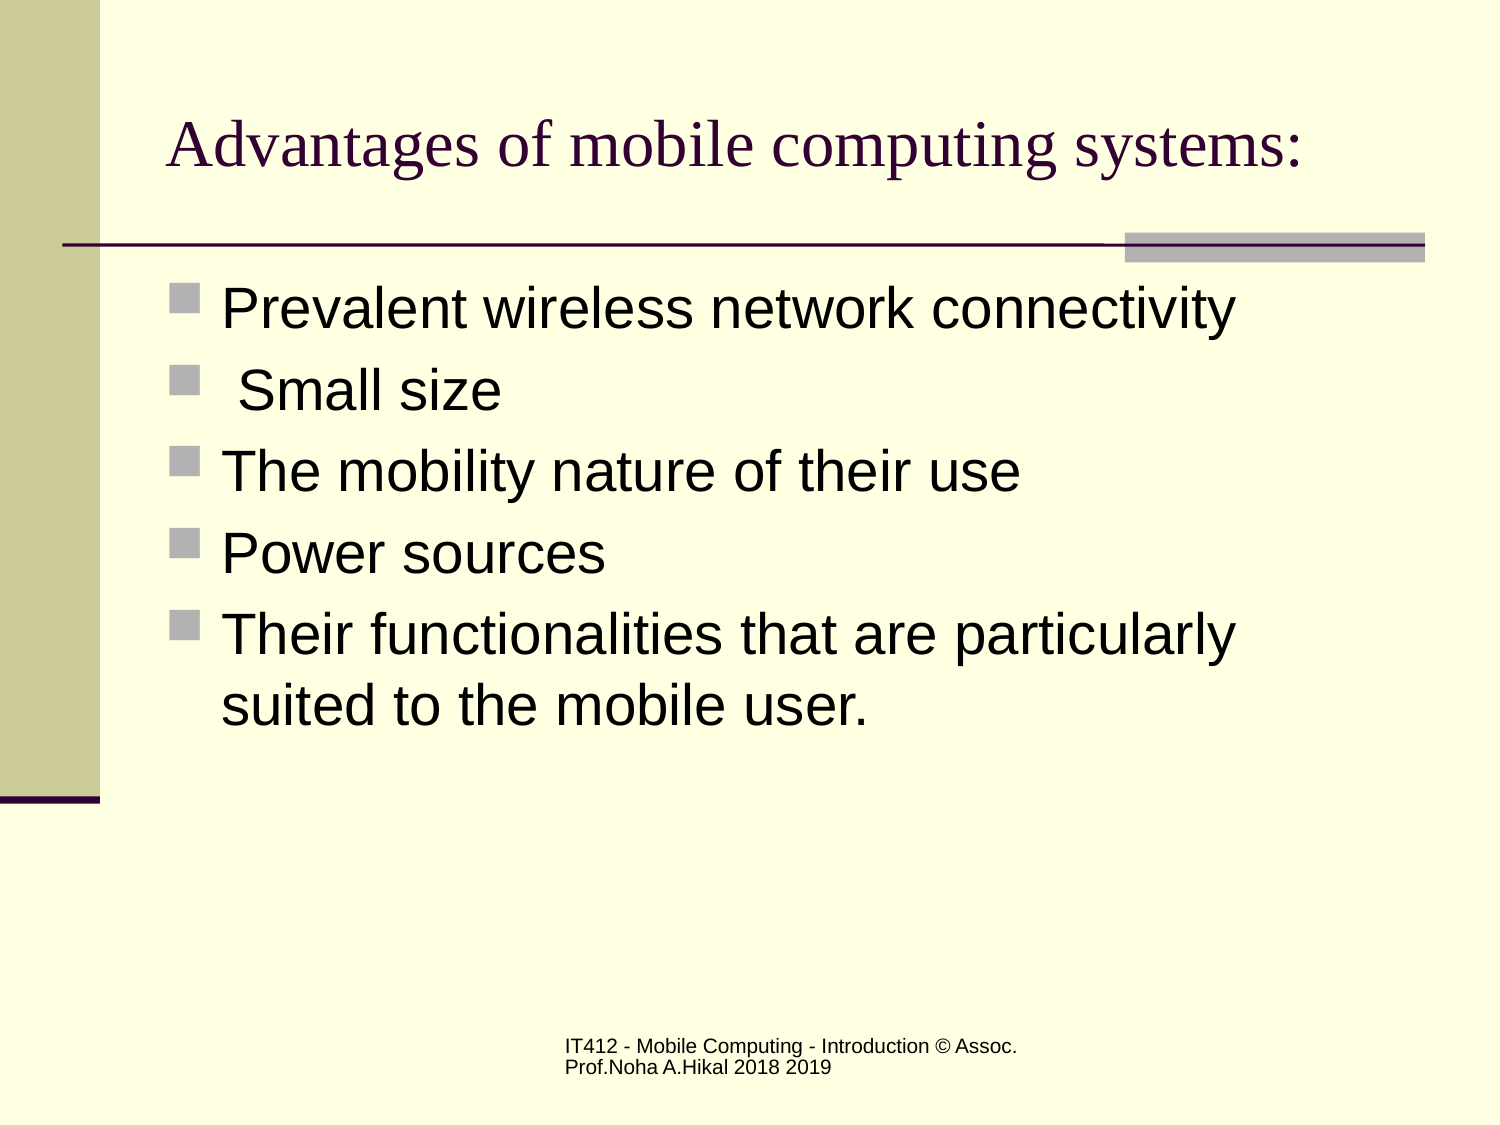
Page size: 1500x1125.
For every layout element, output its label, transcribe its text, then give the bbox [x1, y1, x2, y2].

footer IT412 - Mobile Computing - Introduction © Assoc.Prof.Noha A.Hikal 2018 2019 [549, 1025, 1038, 1100]
list Prevalent wireless network connectivity Small size The mobility nature of their use Power sources Their functionalities that are particularly suited to the mobile user. [150, 262, 1425, 1006]
title Advantages of mobile computing systems: [150, 45, 1425, 234]
